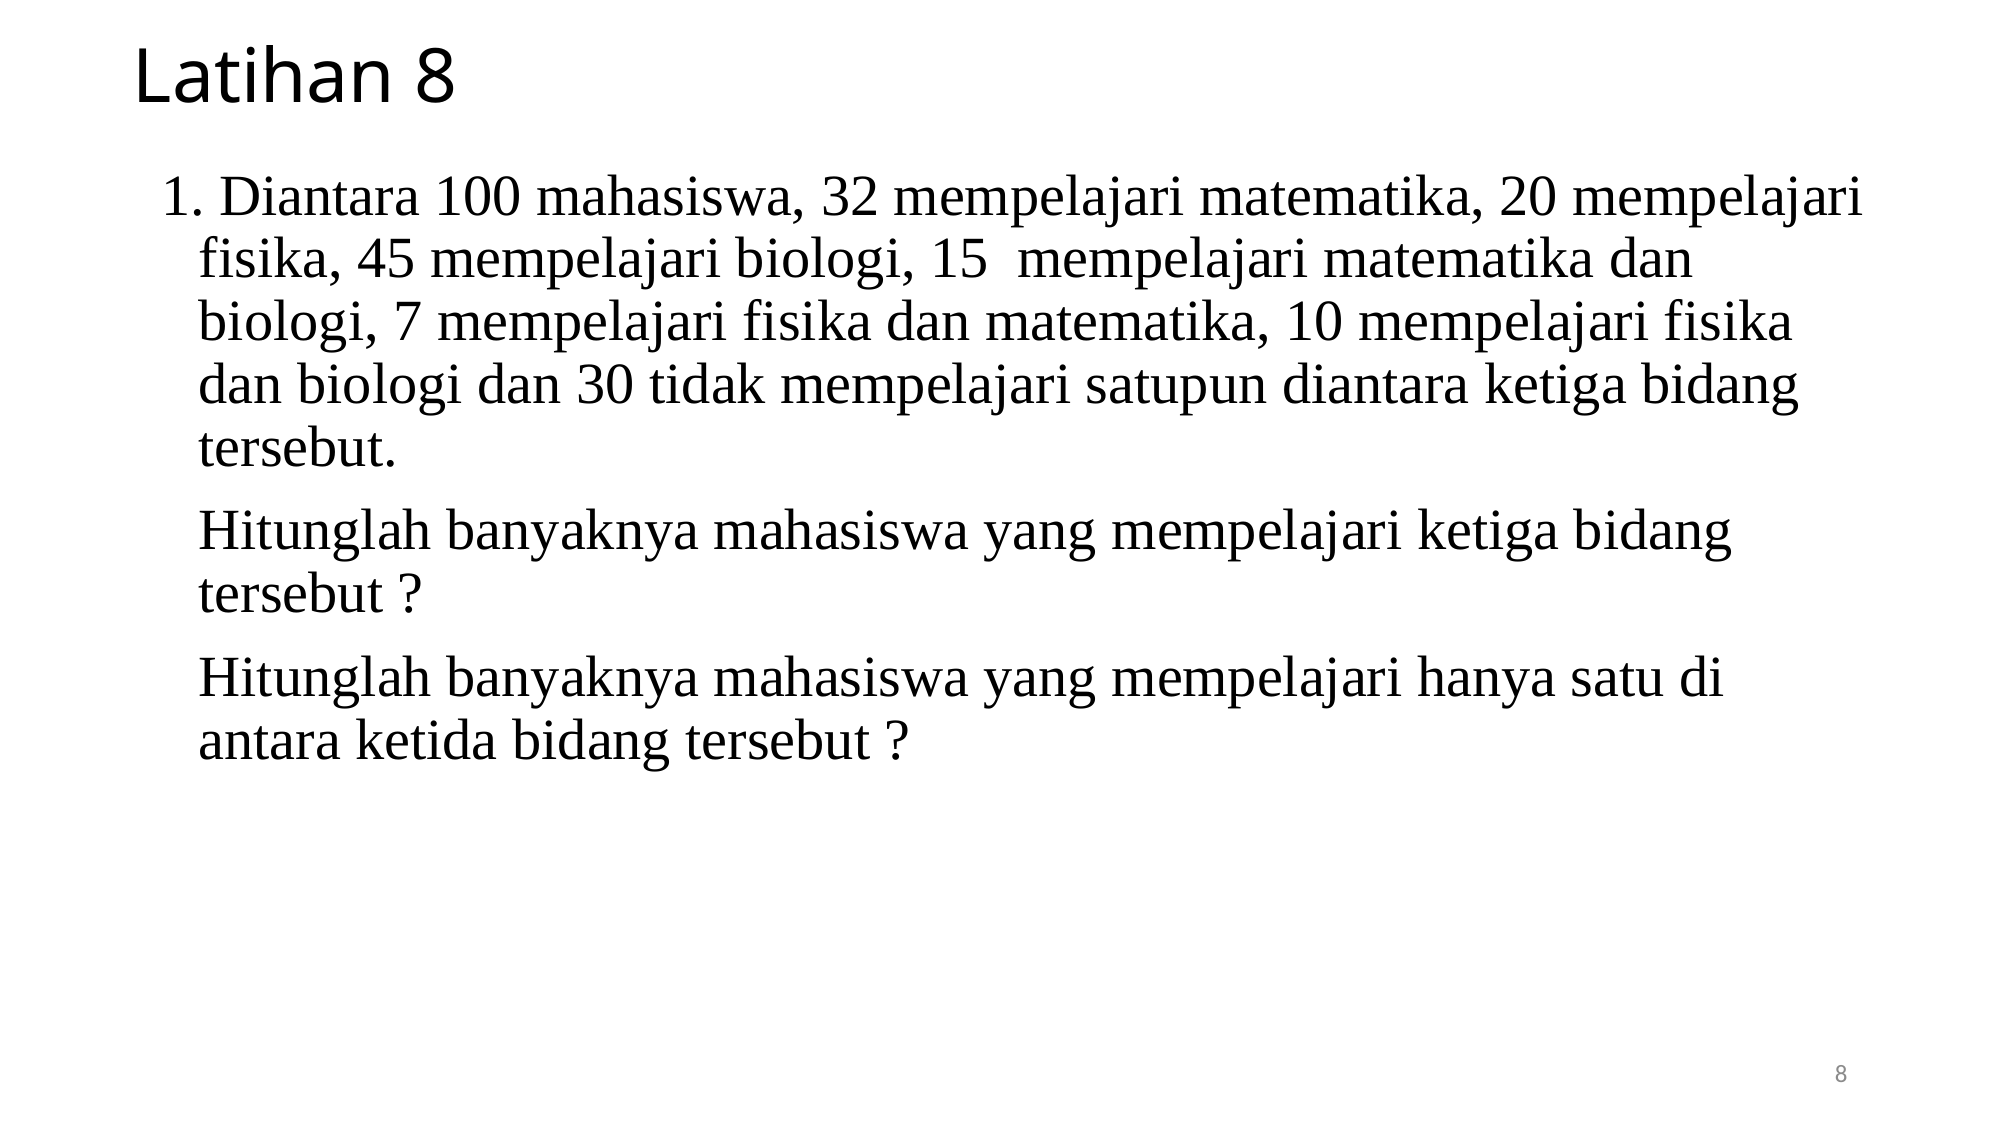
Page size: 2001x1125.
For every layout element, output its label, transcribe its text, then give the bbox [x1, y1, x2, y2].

slide_number 8 [1412, 1042, 1863, 1103]
title Latihan 8 [117, 0, 1843, 158]
list 1. Diantara 100 mahasiswa, 32 mempelajari matematika, 20 mempelajari fisika, 45 mempelajari biologi, 15 mempelajari matematika dan biologi, 7 mempelajari fisika dan matematika, 10 mempelajari fisika dan biologi dan 30 tidak mempelajari satupun diantara ketiga bidang tersebut. Hitunglah banyaknya mahasiswa yang mempelajari ketiga bidang tersebut ? Hitunglah banyaknya mahasiswa yang mempelajari hanya satu di antara ketida bidang tersebut ? [146, 157, 1884, 900]
